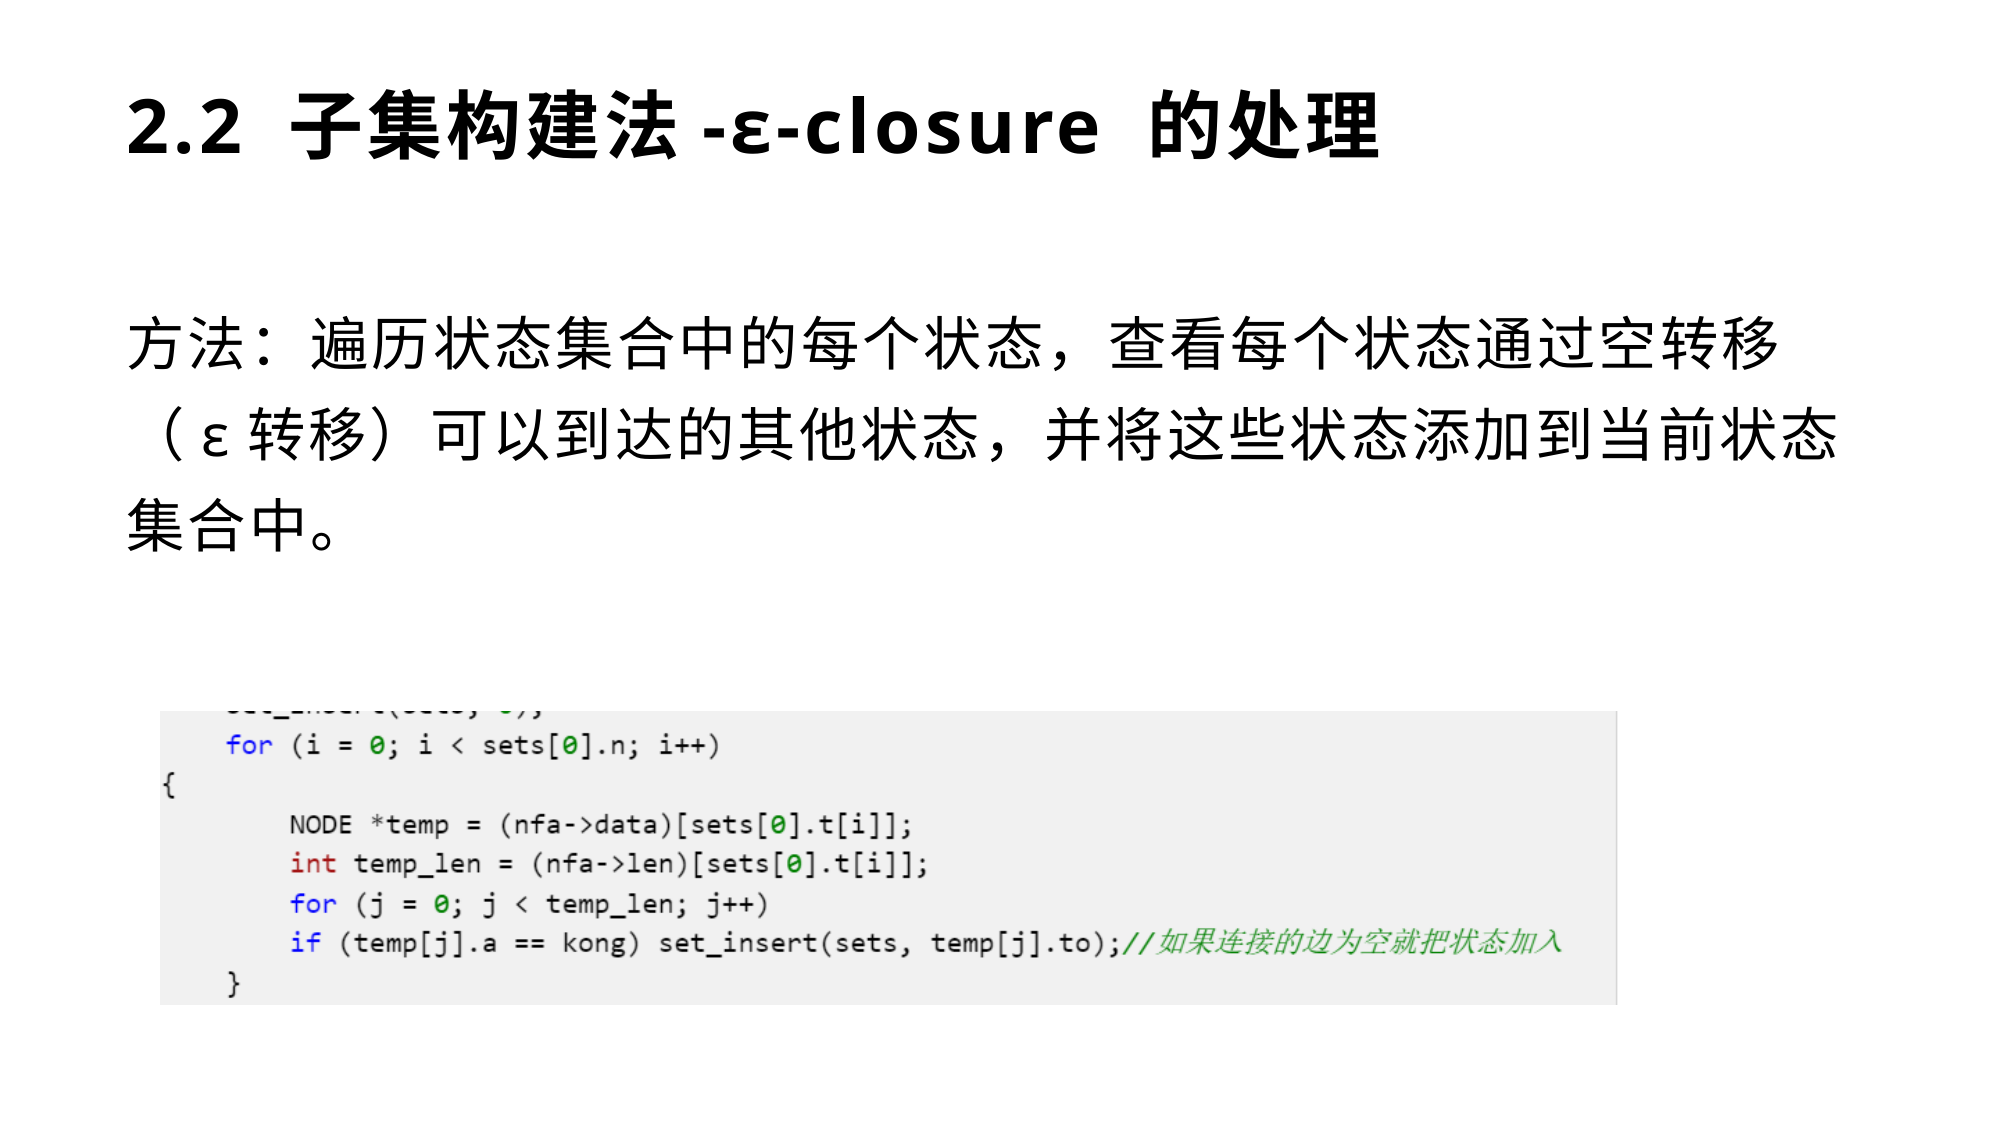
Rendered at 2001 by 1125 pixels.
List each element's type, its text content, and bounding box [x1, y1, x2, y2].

picture [160, 711, 1698, 1005]
list 方法：遍历状态集合中的每个状态，查看每个状态通过空转移（ε转移）可以到达的其他状态，并将这些状态添加到当前状态集合中。 [109, 286, 1891, 1125]
title 2.2 子集构建法-ε-closure 的处理 [109, 72, 1891, 146]
